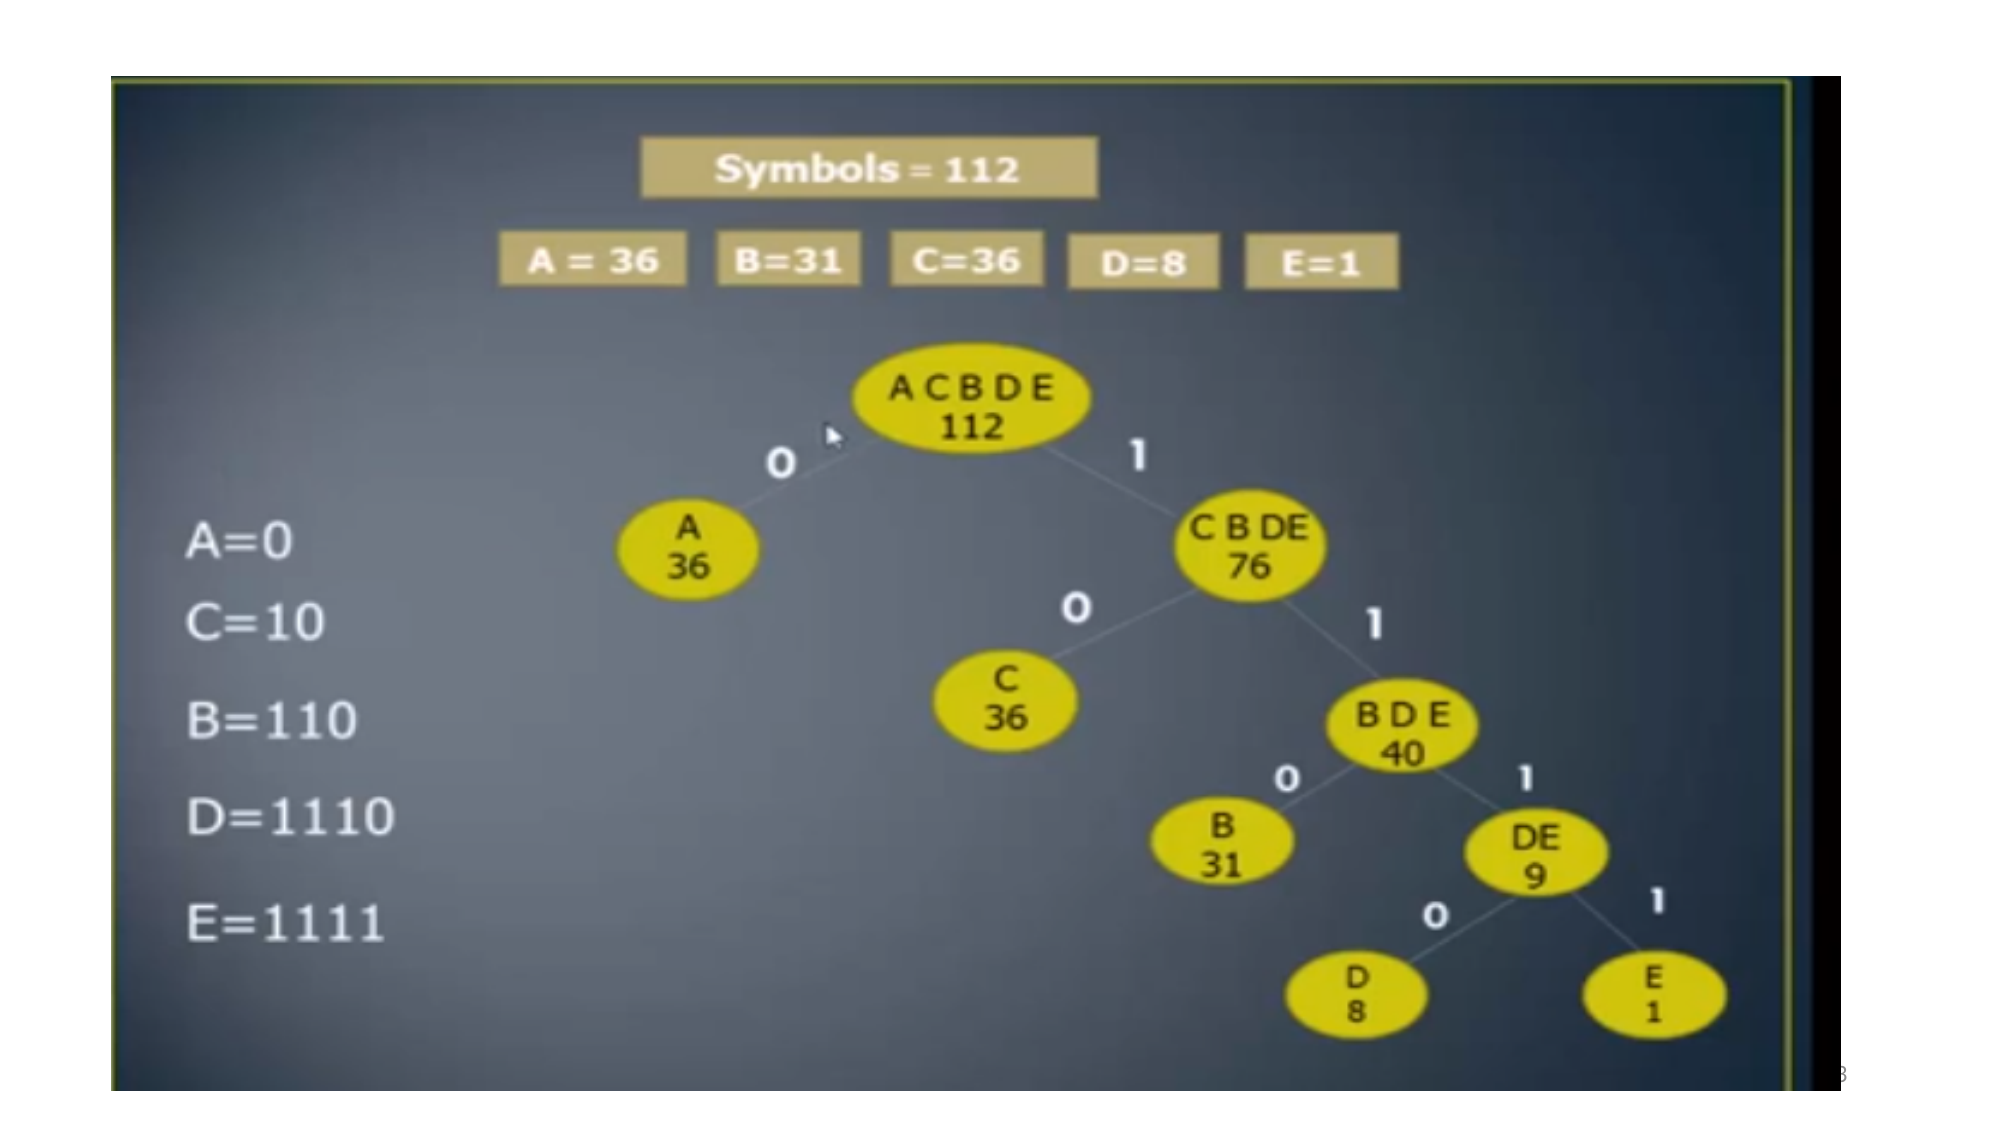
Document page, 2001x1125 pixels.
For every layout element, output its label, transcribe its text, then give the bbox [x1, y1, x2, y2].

slide_number 3 [1412, 1042, 1863, 1103]
picture [111, 76, 1841, 1091]
